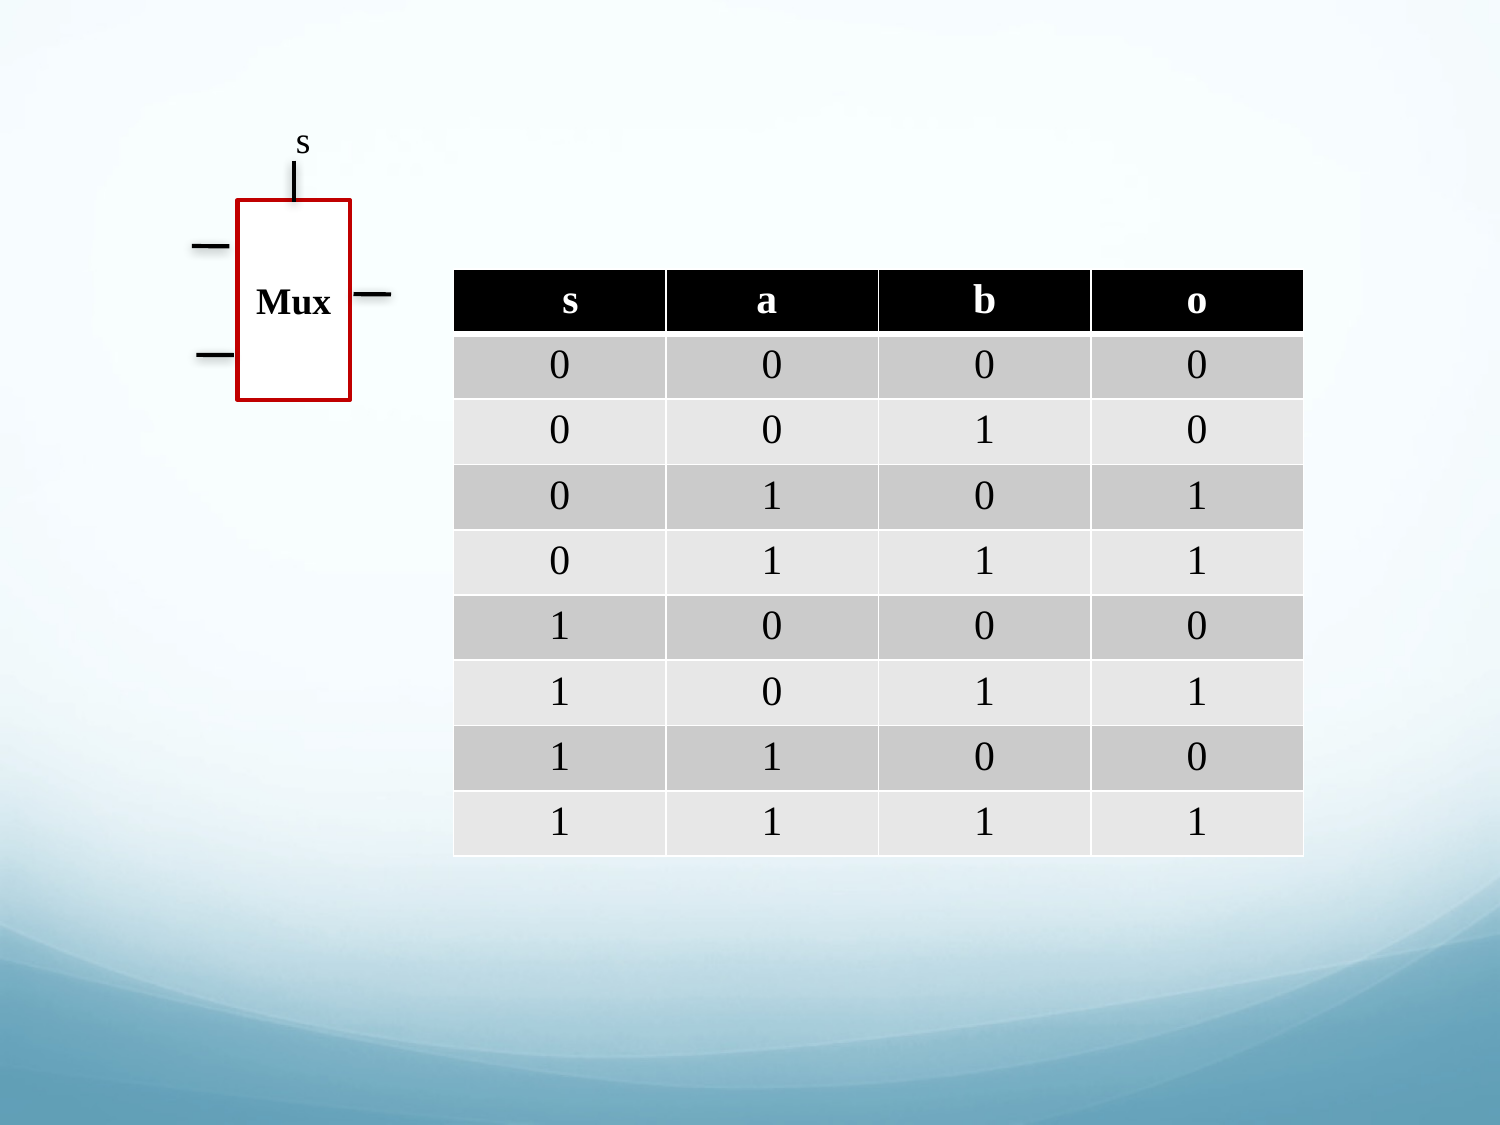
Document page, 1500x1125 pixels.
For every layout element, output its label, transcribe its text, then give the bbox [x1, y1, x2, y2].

table_cell 0 [454, 337, 665, 398]
text_box s [281, 108, 332, 169]
table_cell 1 [454, 792, 665, 855]
table_cell 0 [1092, 726, 1303, 790]
picture [0, 0, 1500, 1125]
table_cell 1 [454, 596, 665, 659]
table_cell 1 [454, 726, 665, 790]
table_cell 0 [879, 337, 1090, 398]
table_cell 1 [667, 531, 878, 594]
table_header o [1092, 270, 1303, 331]
table_cell 1 [454, 661, 665, 725]
table_cell 0 [667, 337, 878, 398]
table_cell 1 [667, 726, 878, 790]
table_cell 1 [1092, 661, 1303, 725]
table_cell 1 [1092, 531, 1303, 594]
table_cell 1 [667, 792, 878, 855]
table_cell 1 [879, 792, 1090, 855]
table_header a [667, 270, 878, 331]
table_cell 0 [1092, 337, 1303, 398]
table_header b [879, 270, 1090, 331]
table_cell 1 [879, 661, 1090, 725]
table_cell 0 [454, 465, 665, 529]
table_cell 1 [879, 531, 1090, 594]
text_box Mux [235, 198, 352, 402]
table_cell 0 [454, 531, 665, 594]
table_cell 0 [879, 465, 1090, 529]
table_cell 0 [879, 726, 1090, 790]
table_cell 0 [879, 596, 1090, 659]
table_cell 1 [879, 400, 1090, 464]
table_cell 1 [667, 465, 878, 529]
table_cell 0 [1092, 400, 1303, 464]
table_cell 0 [454, 400, 665, 464]
table_cell 0 [667, 400, 878, 464]
table_cell 1 [1092, 792, 1303, 855]
table_cell 1 [1092, 465, 1303, 529]
table_cell 0 [667, 661, 878, 725]
table_cell 0 [1092, 596, 1303, 659]
table_header s [454, 270, 665, 331]
table_cell 0 [667, 596, 878, 659]
